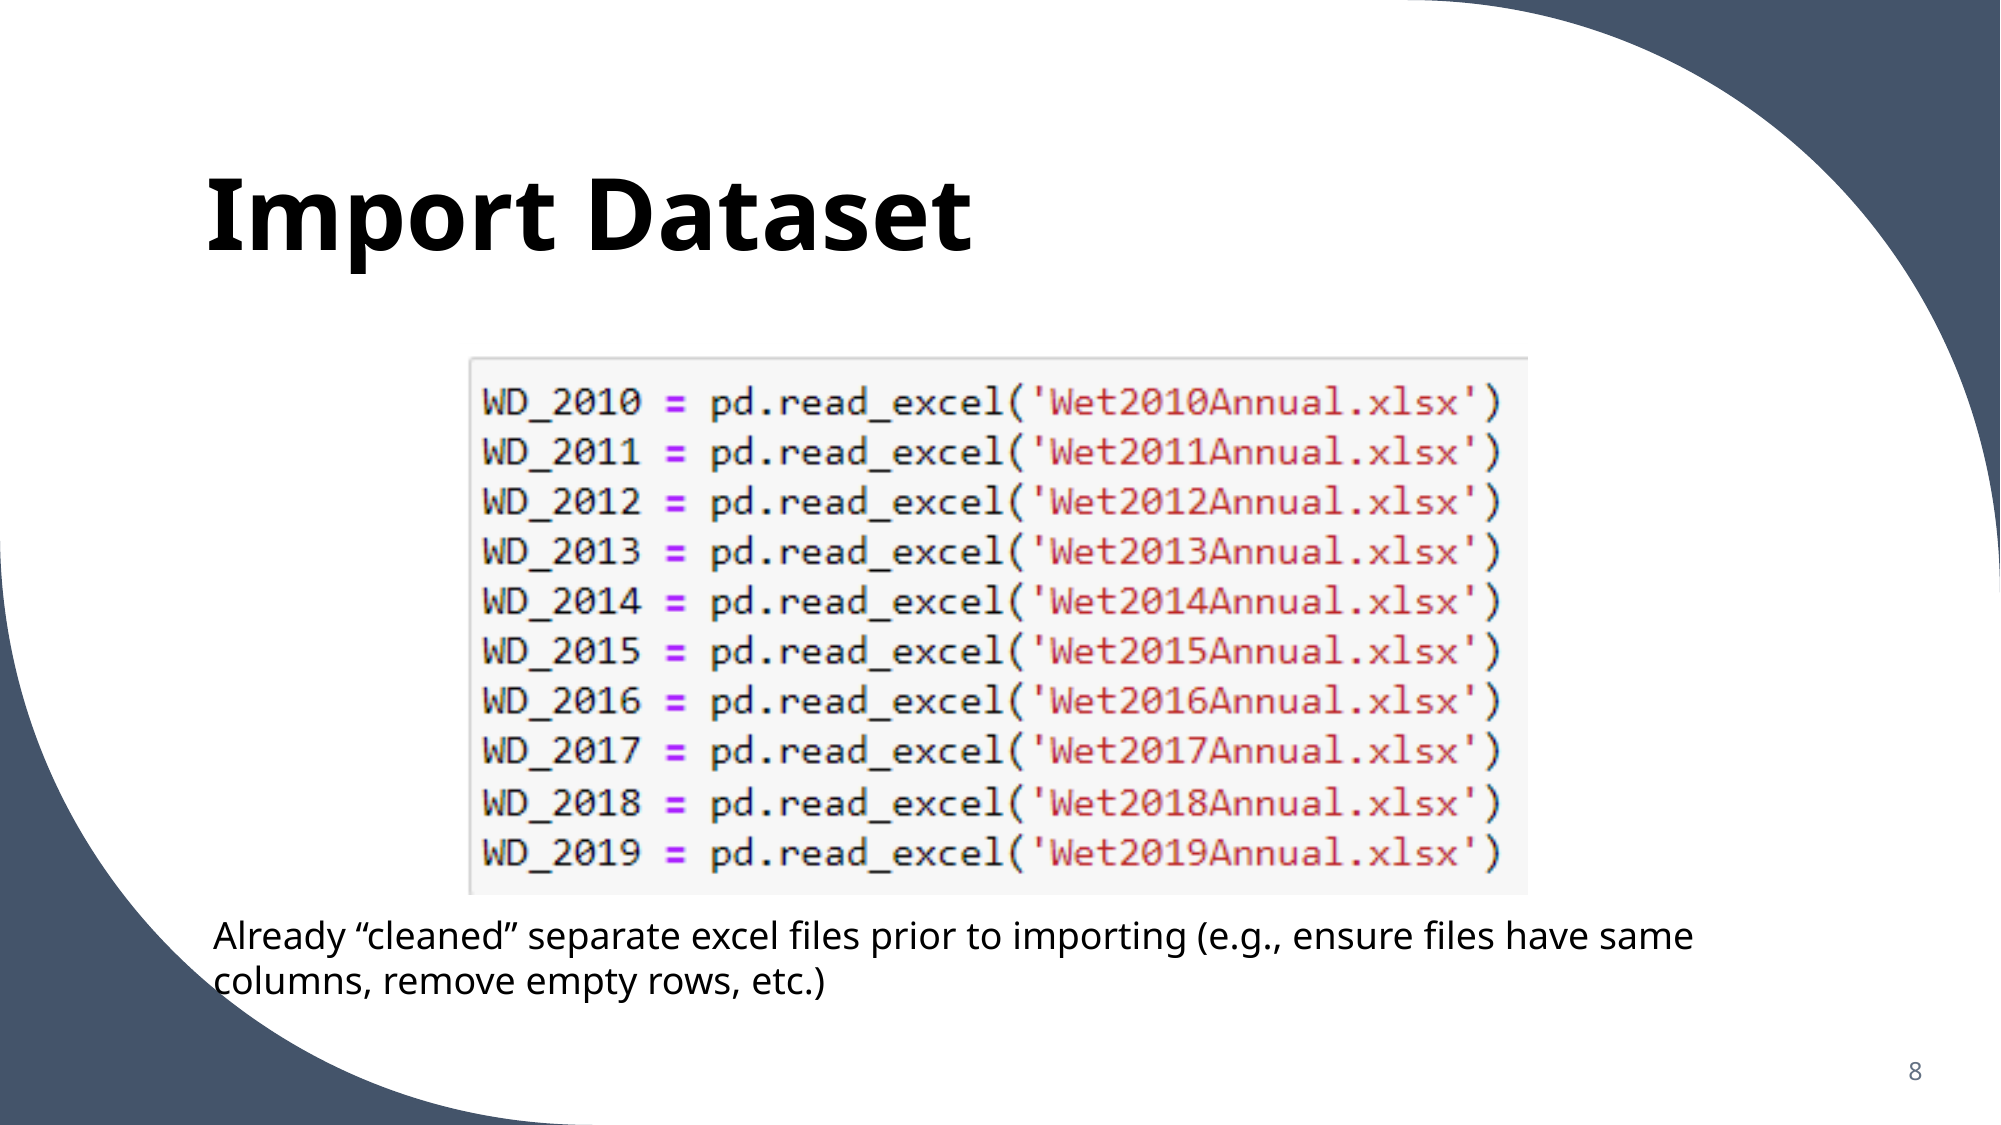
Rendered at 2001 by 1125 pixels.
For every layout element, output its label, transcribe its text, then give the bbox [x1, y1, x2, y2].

title Import Dataset [191, 62, 1796, 280]
slide_number 8 [1665, 1042, 1938, 1103]
text_box Already “cleaned” separate excel files prior to importing (e.g., ensure files have same columns, remove empty rows, etc.) [198, 904, 1803, 1009]
picture [459, 342, 1528, 895]
